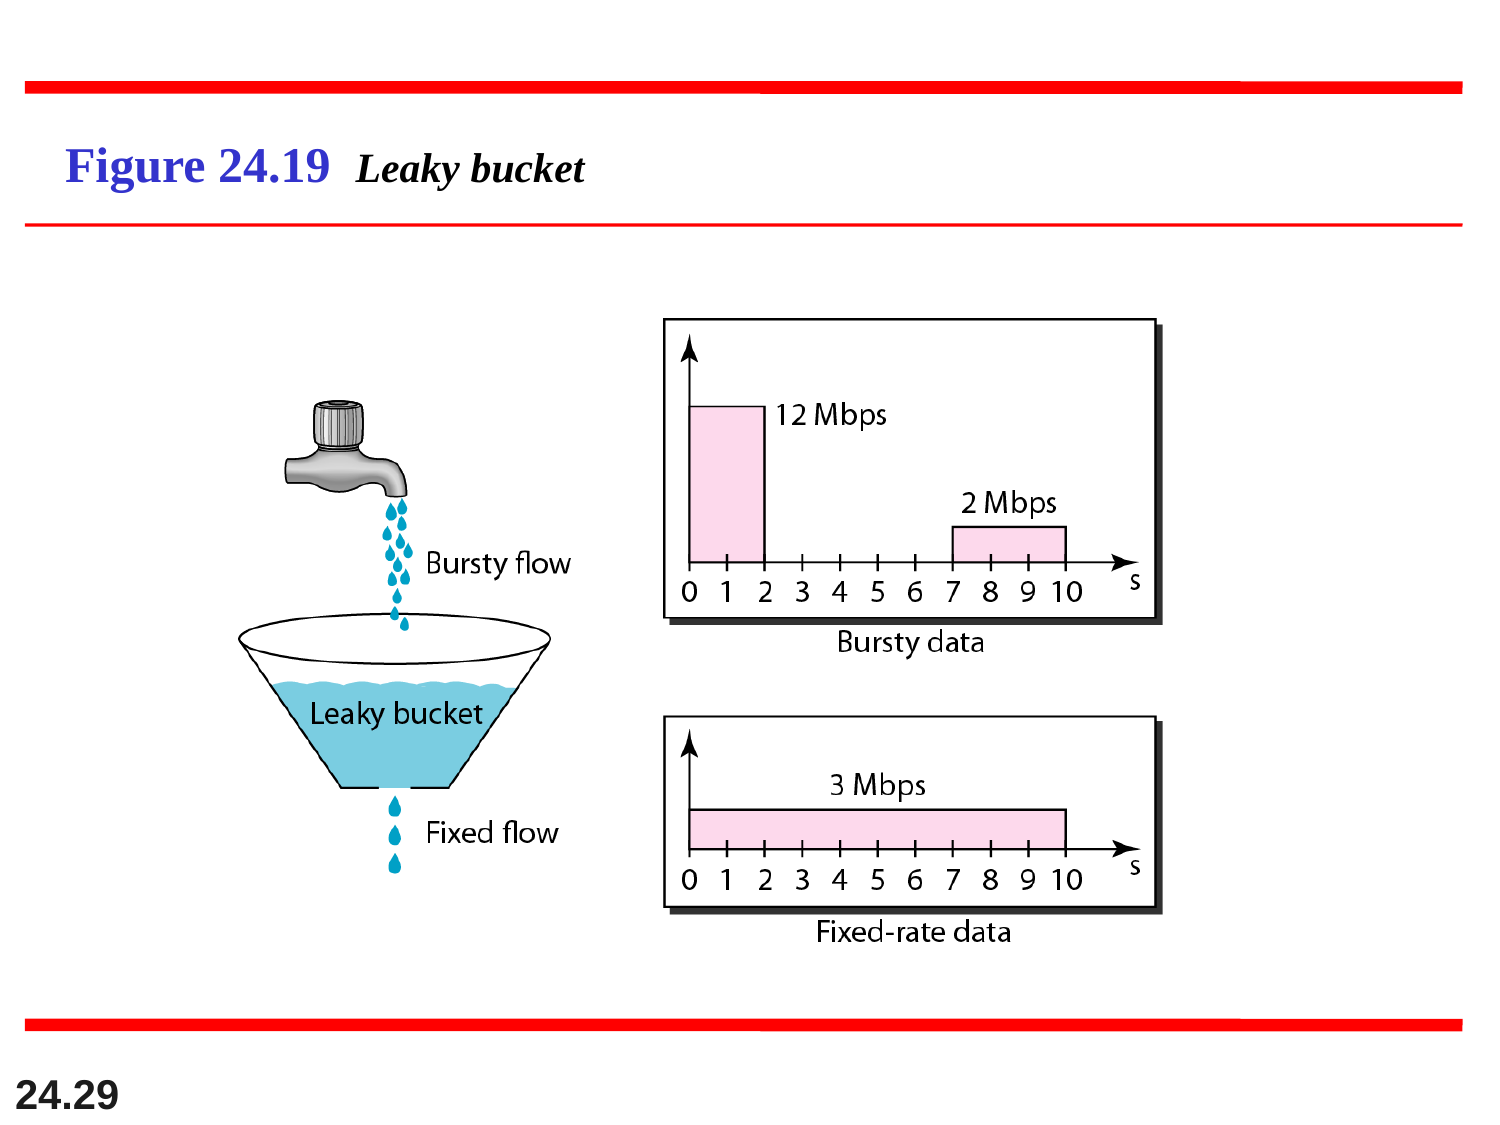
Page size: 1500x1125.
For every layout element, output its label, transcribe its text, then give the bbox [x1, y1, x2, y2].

picture [238, 318, 1163, 950]
slide_number 24.29 [0, 1050, 313, 1125]
text_box Figure 24.19 Leaky bucket [50, 124, 600, 200]
